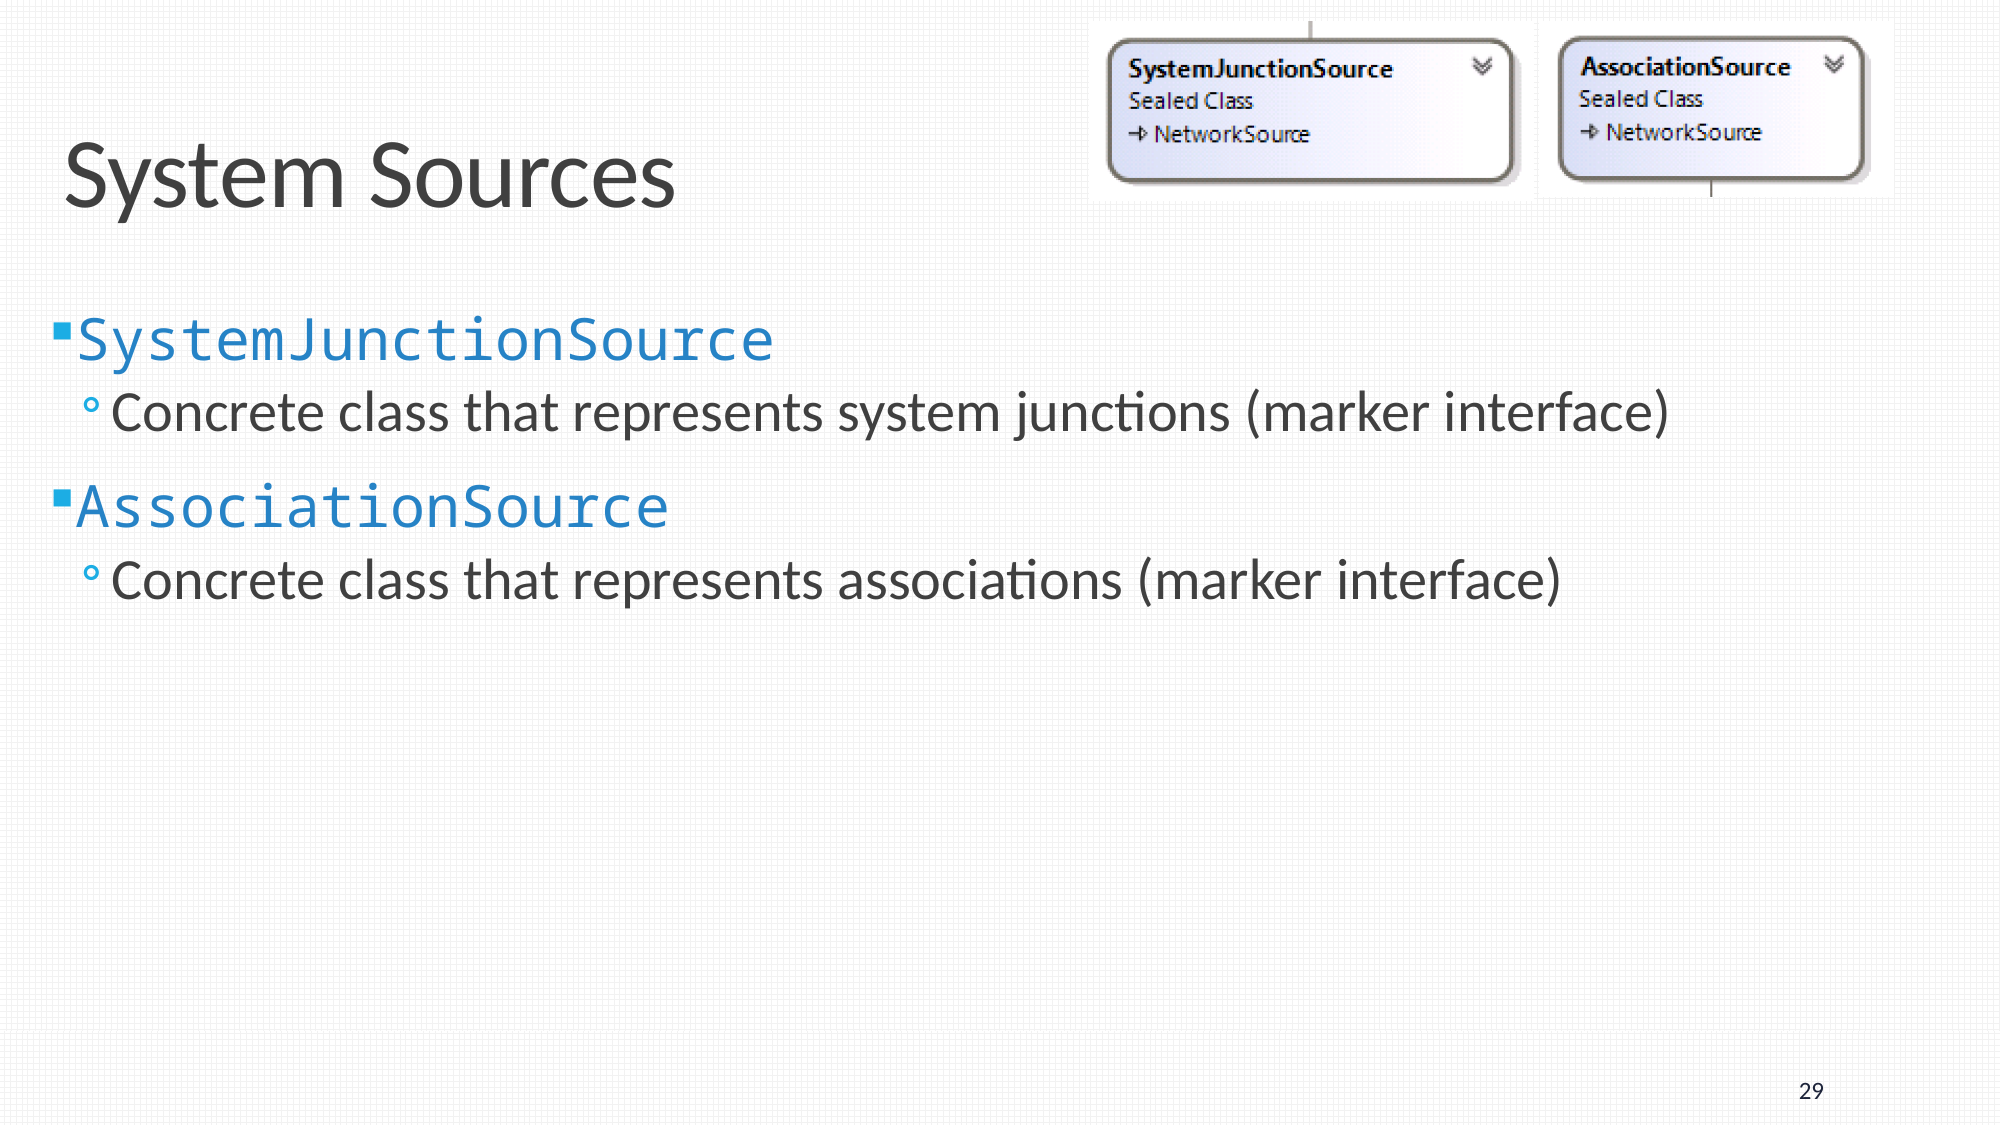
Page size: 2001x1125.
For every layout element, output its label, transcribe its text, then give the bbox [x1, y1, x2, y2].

list SystemJunctionSource Concrete class that represents system junctions (marker interface) AssociationSource Concrete class that represents associations (marker interface) [48, 302, 1950, 1051]
title System Sources [48, 47, 1952, 236]
slide_number 29 [1624, 1059, 1840, 1120]
picture [1538, 21, 1894, 198]
picture [1088, 20, 1534, 202]
